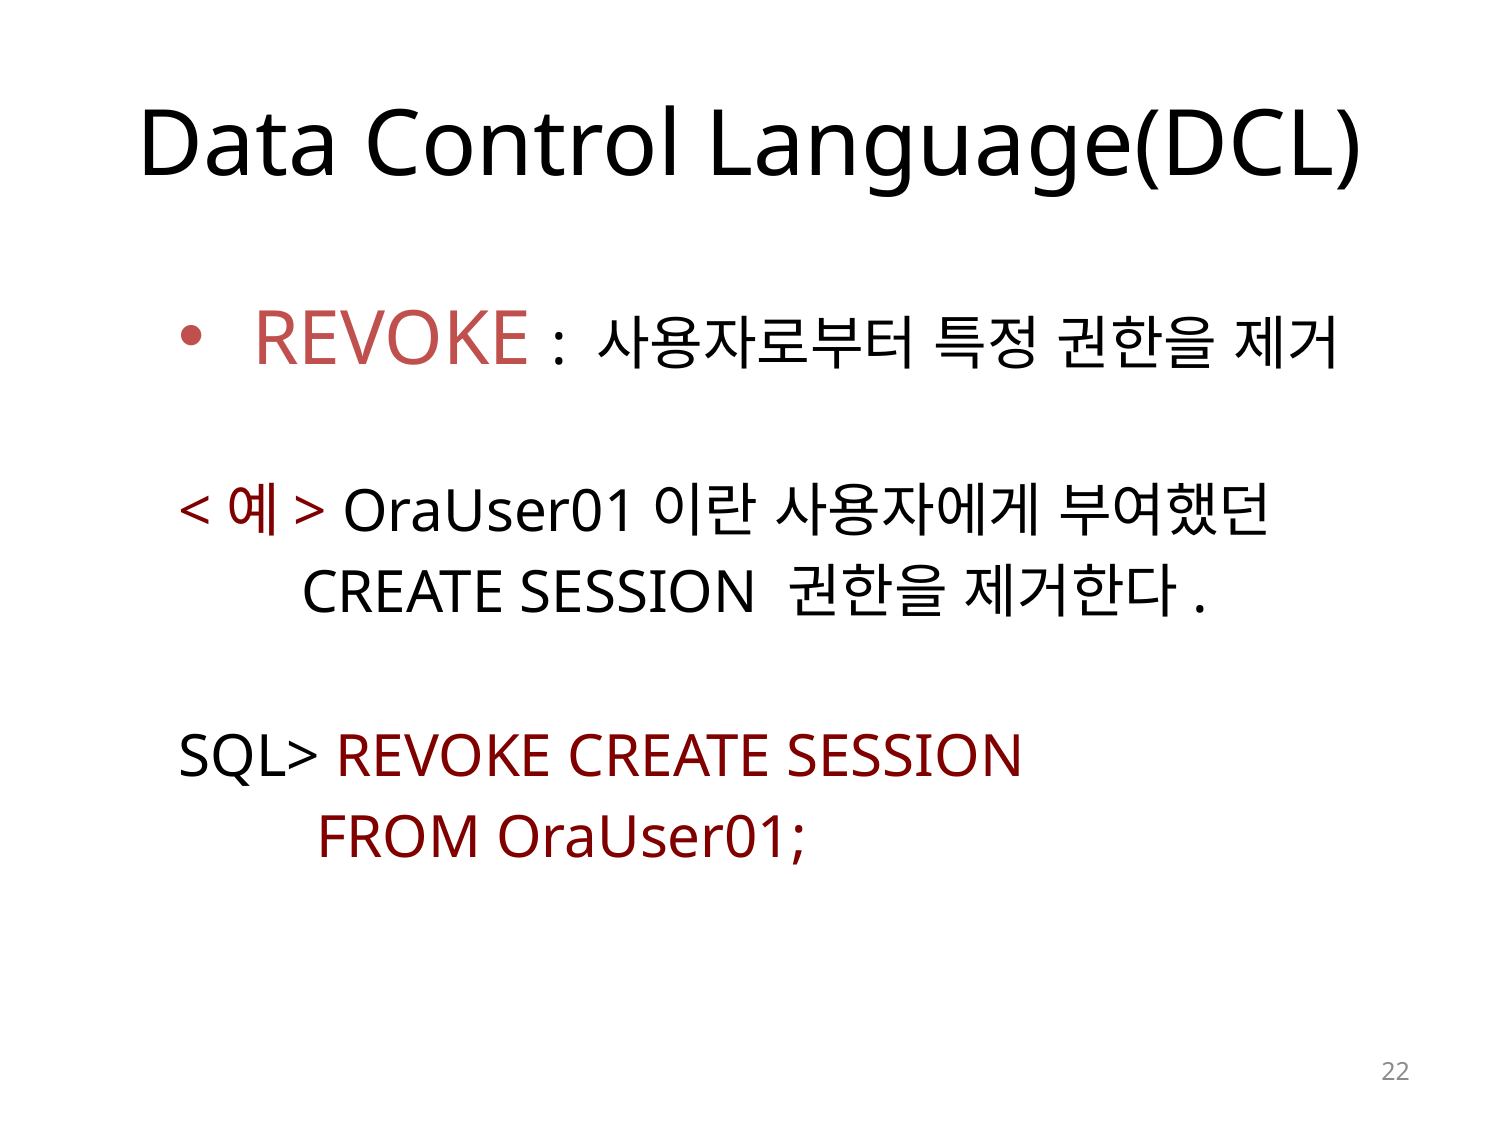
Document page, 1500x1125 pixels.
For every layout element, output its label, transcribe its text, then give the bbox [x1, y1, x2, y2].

list REVOKE : 사용자로부터 특정 권한을 제거 <예> OraUser01이란 사용자에게 부여했던 CREATE SESSION 권한을 제거한다. SQL> REVOKE CREATE SESSION FROM OraUser01; [164, 282, 1465, 1006]
title Data Control Language(DCL) [75, 45, 1425, 233]
slide_number 22 [1074, 1042, 1425, 1103]
